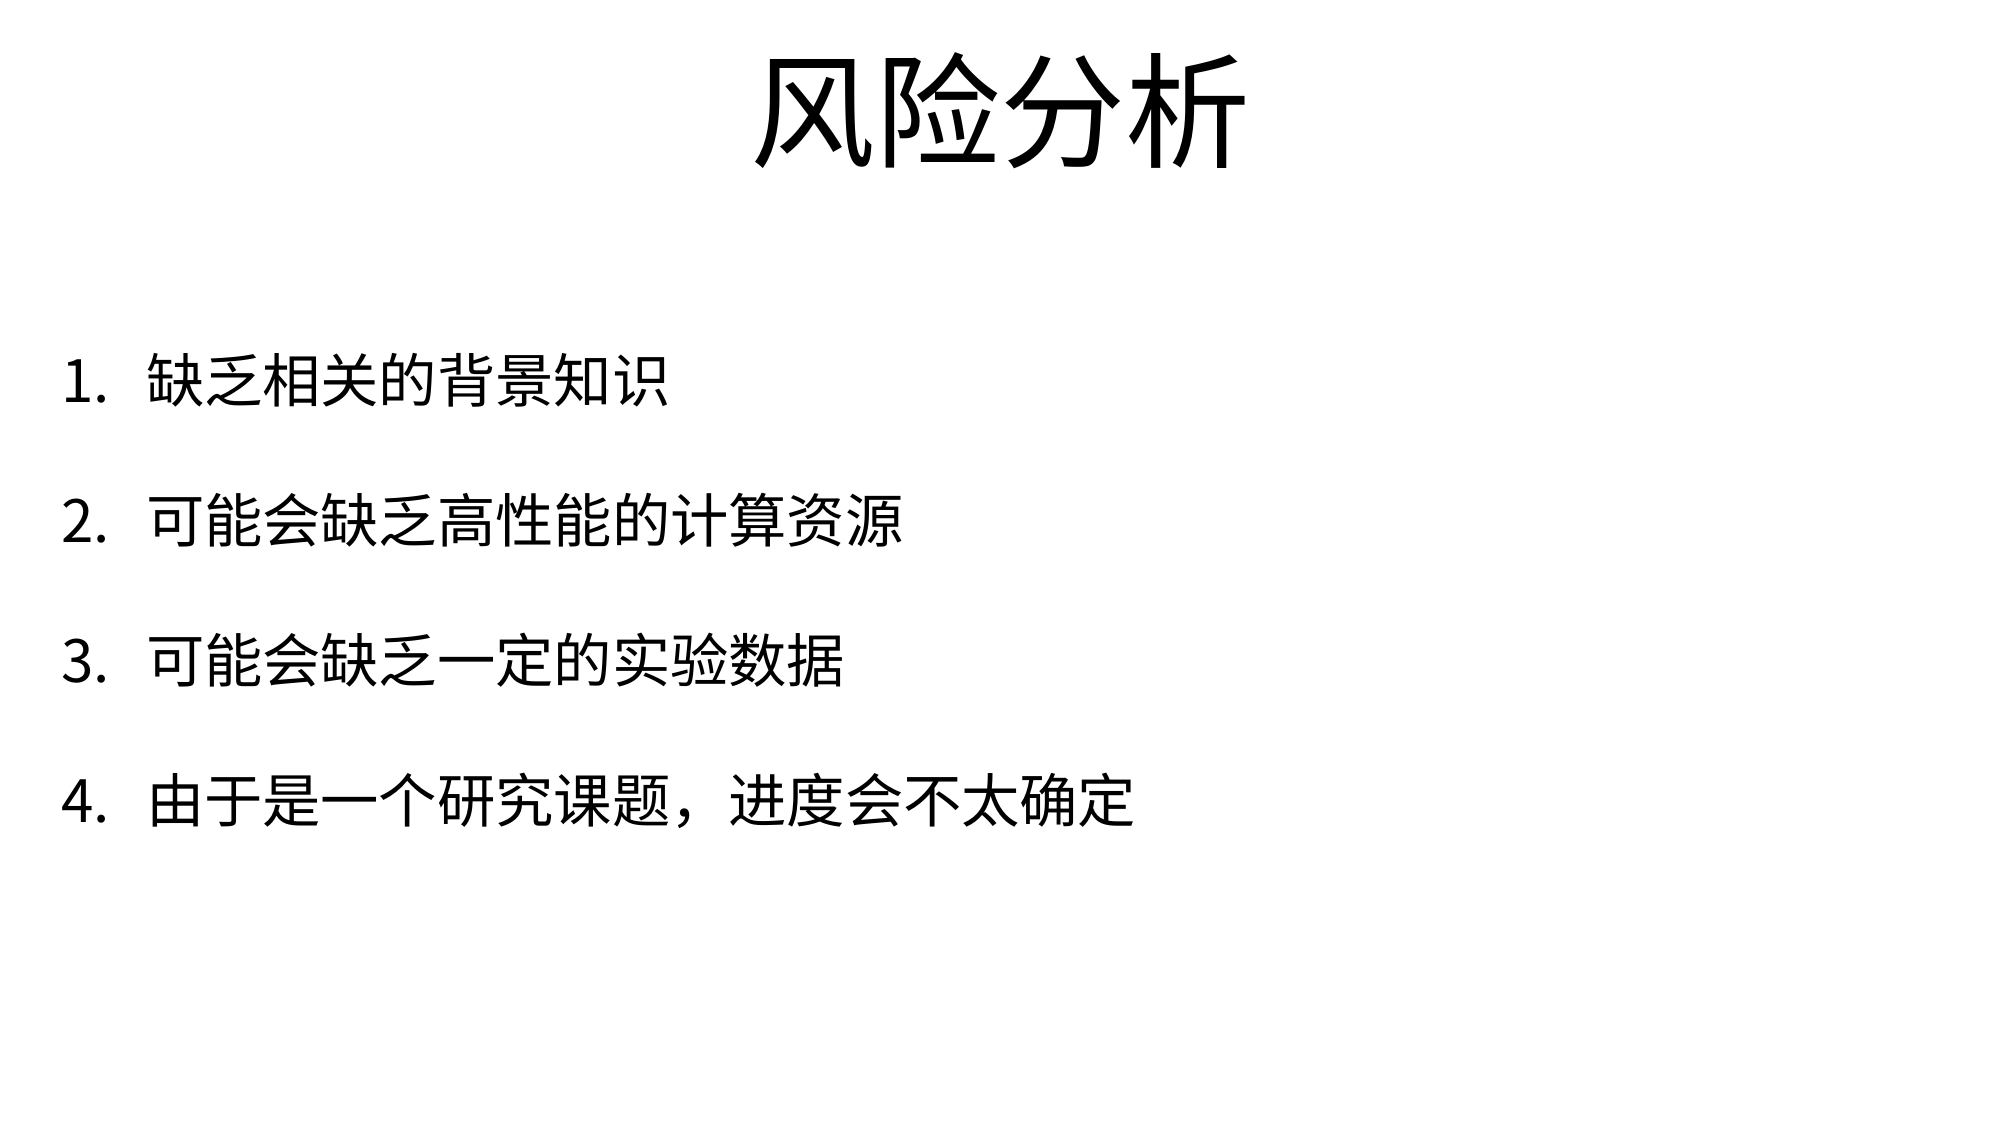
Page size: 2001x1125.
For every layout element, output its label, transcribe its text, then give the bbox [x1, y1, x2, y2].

text_box 缺乏相关的背景知识 可能会缺乏高性能的计算资源 可能会缺乏一定的实验数据 由于是一个研究课题，进度会不太确定 [46, 336, 1954, 912]
title 风险分析 [249, 36, 1750, 193]
